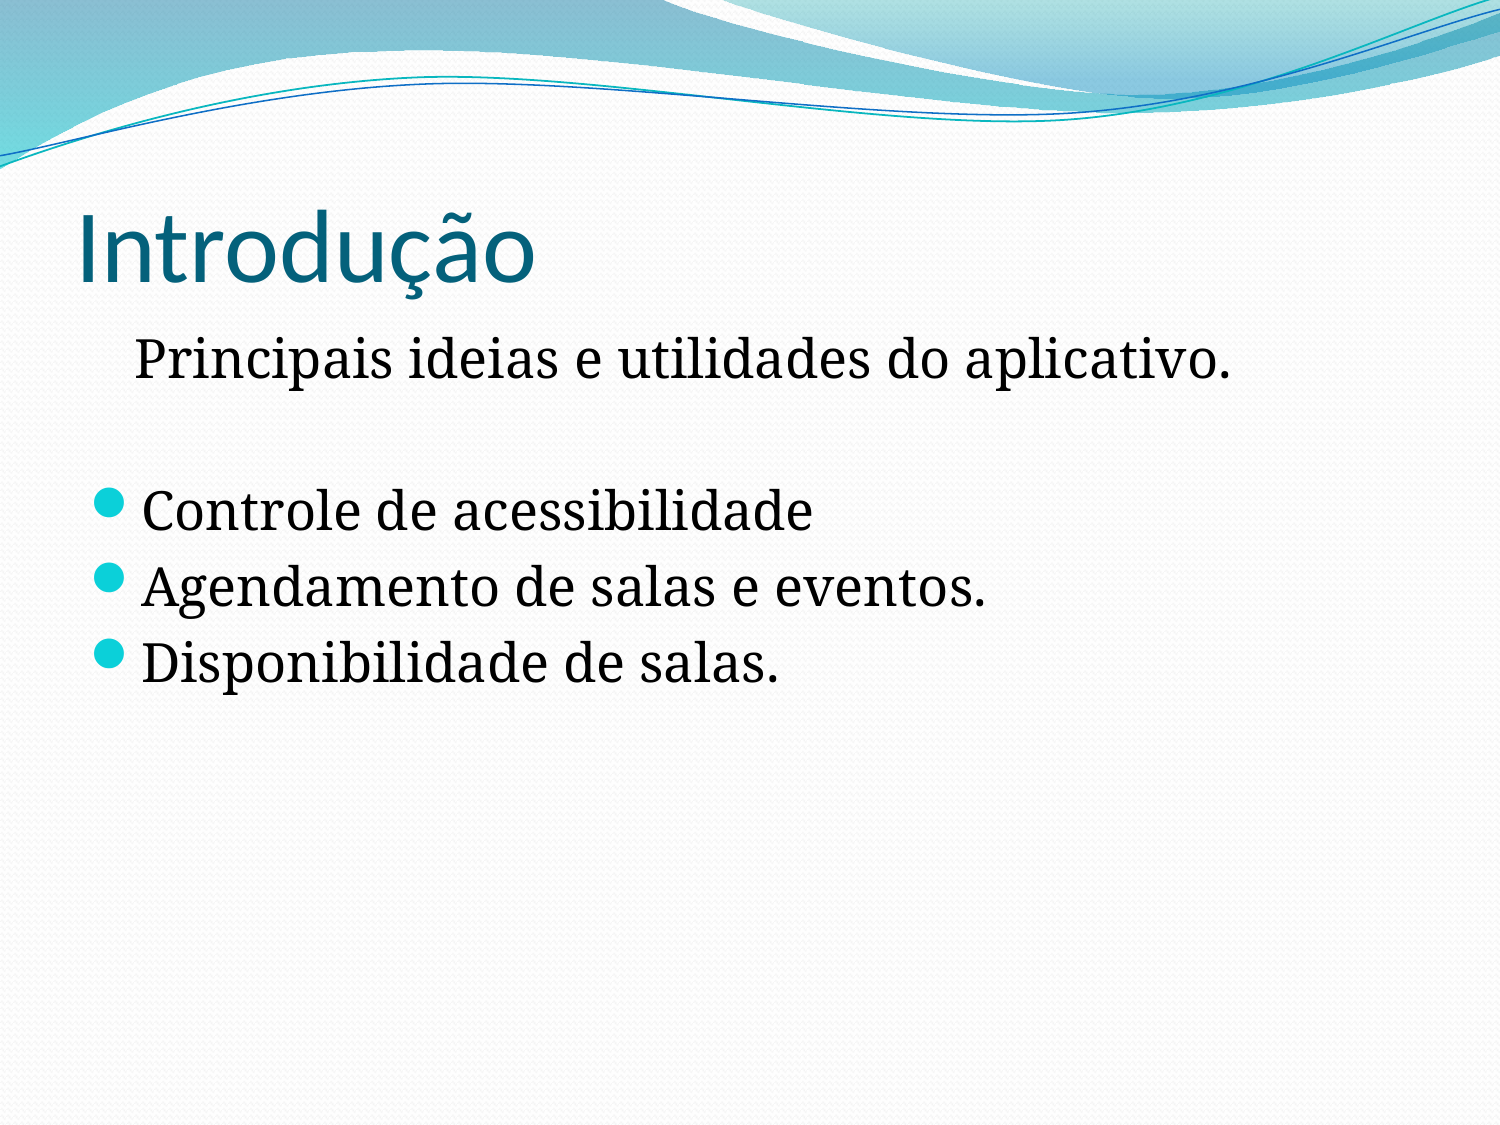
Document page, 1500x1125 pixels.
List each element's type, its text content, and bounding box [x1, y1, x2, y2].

title Introdução [75, 115, 1425, 303]
list Principais ideias e utilidades do aplicativo. Controle de acessibilidade Agendamento de salas e eventos. Disponibilidade de salas. [75, 317, 1425, 1038]
